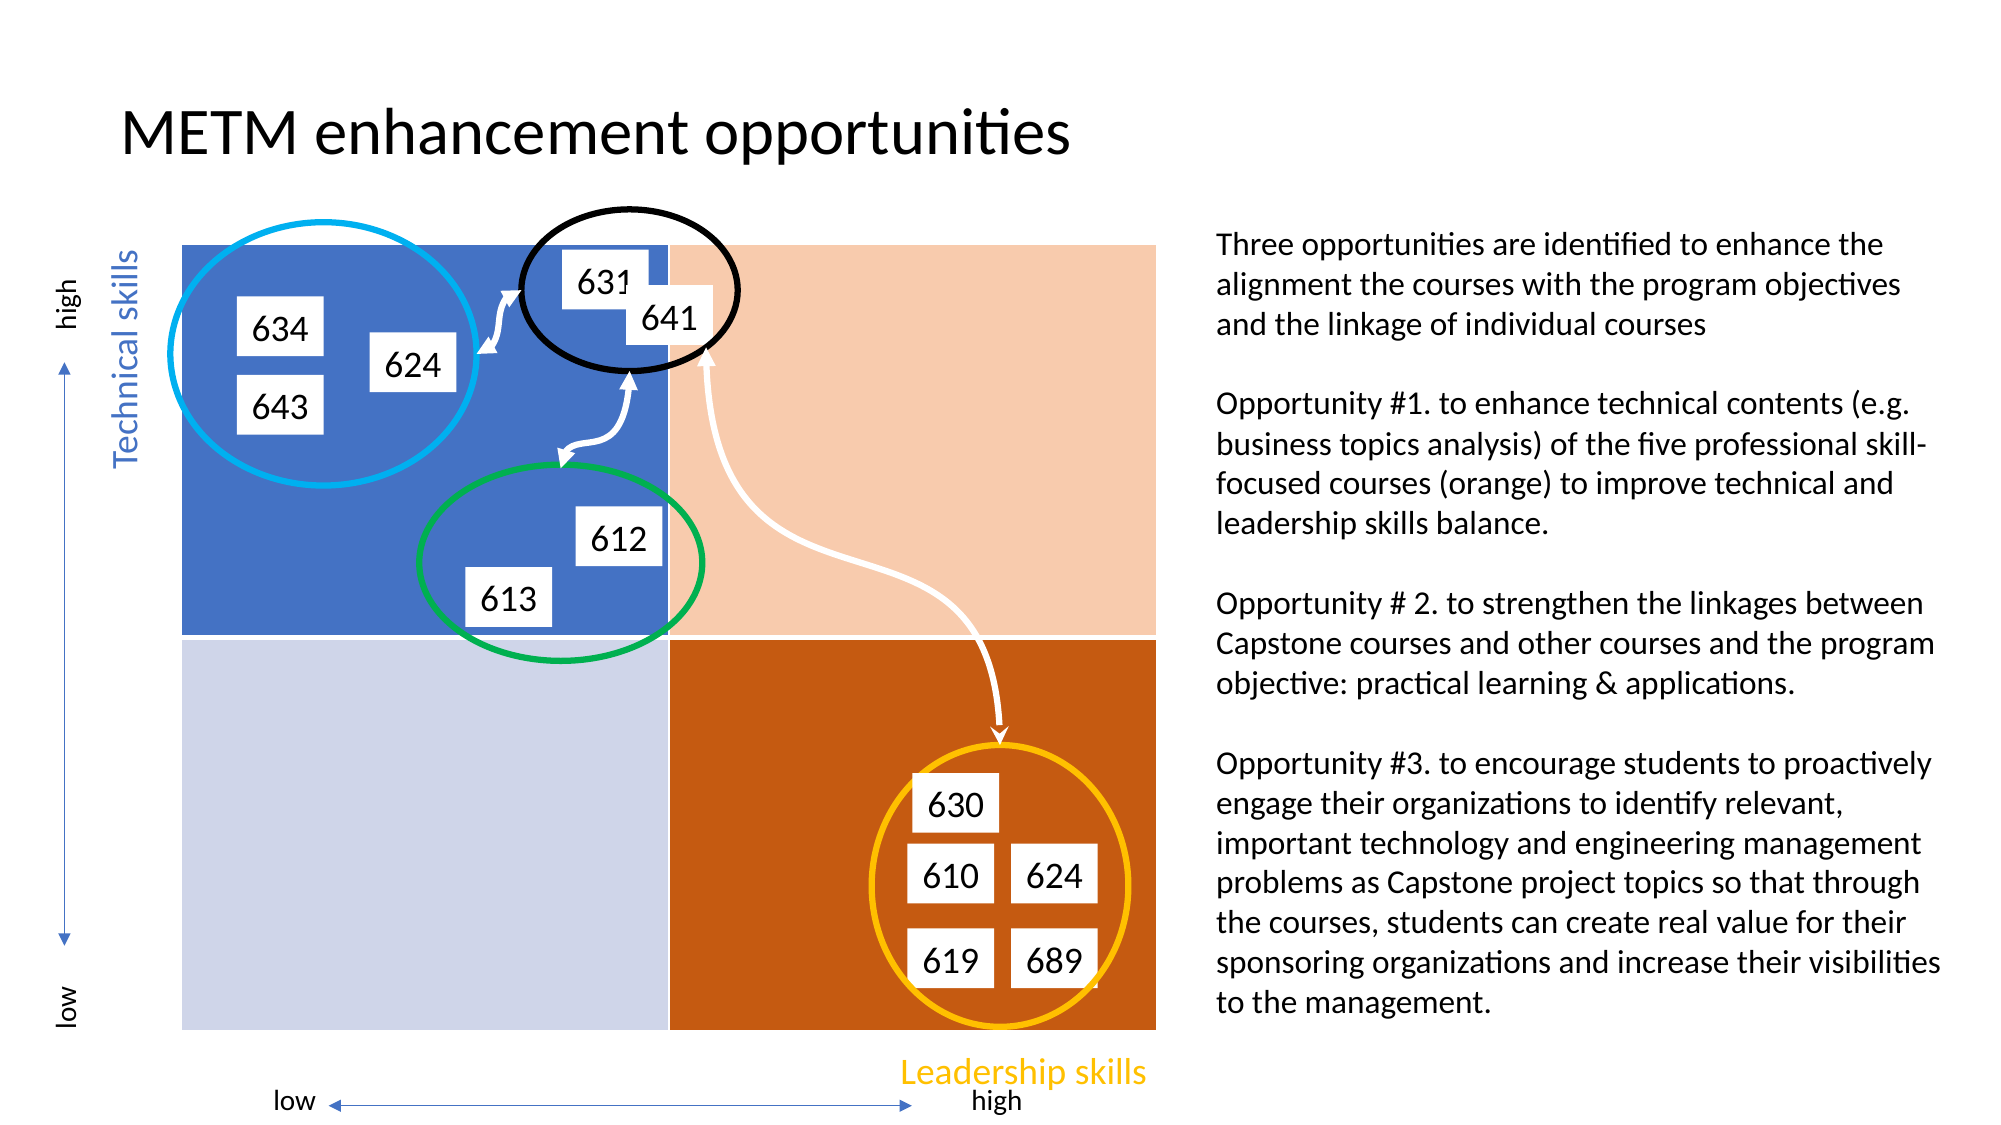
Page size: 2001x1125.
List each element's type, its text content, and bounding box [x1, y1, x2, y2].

table_header [567, 368, 668, 487]
text_box low high [258, 1074, 1361, 1124]
table_header [670, 352, 705, 399]
text_box 630 [912, 773, 1000, 833]
table_header [707, 245, 1156, 635]
table_cell [182, 640, 668, 1030]
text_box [654, 399, 1052, 694]
table_cell [670, 640, 1156, 1030]
text_box 689 [1090, 980, 1098, 989]
text_box Three opportunities are identified to enhance the alignment the courses with the program objectives and the linkage of individual courses Opportunity #1. to enhance technical contents (e.g. business topics analysis) of the five professional skill-focused courses (orange) to improve technical and leadership skills balance. Opportunity # 2. to strengthen the linkages between Capstone courses and other courses and the program objective: practical learning & applications. Opportunity #3. to encourage students to proactively engage their organizations to identify relevant, important technology and engineering management problems as Capstone project topics so that through the courses, students can create real value for their sponsoring organizations and increase their visibilities to the management. [1201, 214, 1965, 1028]
table_header [182, 309, 627, 635]
table_header [414, 245, 537, 329]
text_box [870, 743, 1130, 1028]
text_box [418, 463, 654, 662]
text_box low high [39, 655, 90, 1045]
text_box Technical skills [92, 234, 153, 485]
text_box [546, 385, 644, 455]
text_box [169, 221, 478, 487]
text_box low high [39, 0, 90, 653]
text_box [476, 290, 522, 354]
text_box [520, 208, 739, 373]
title METM enhancement opportunities [105, 23, 1831, 242]
text_box Leadership skills [885, 1039, 1163, 1074]
table_header [182, 245, 233, 299]
